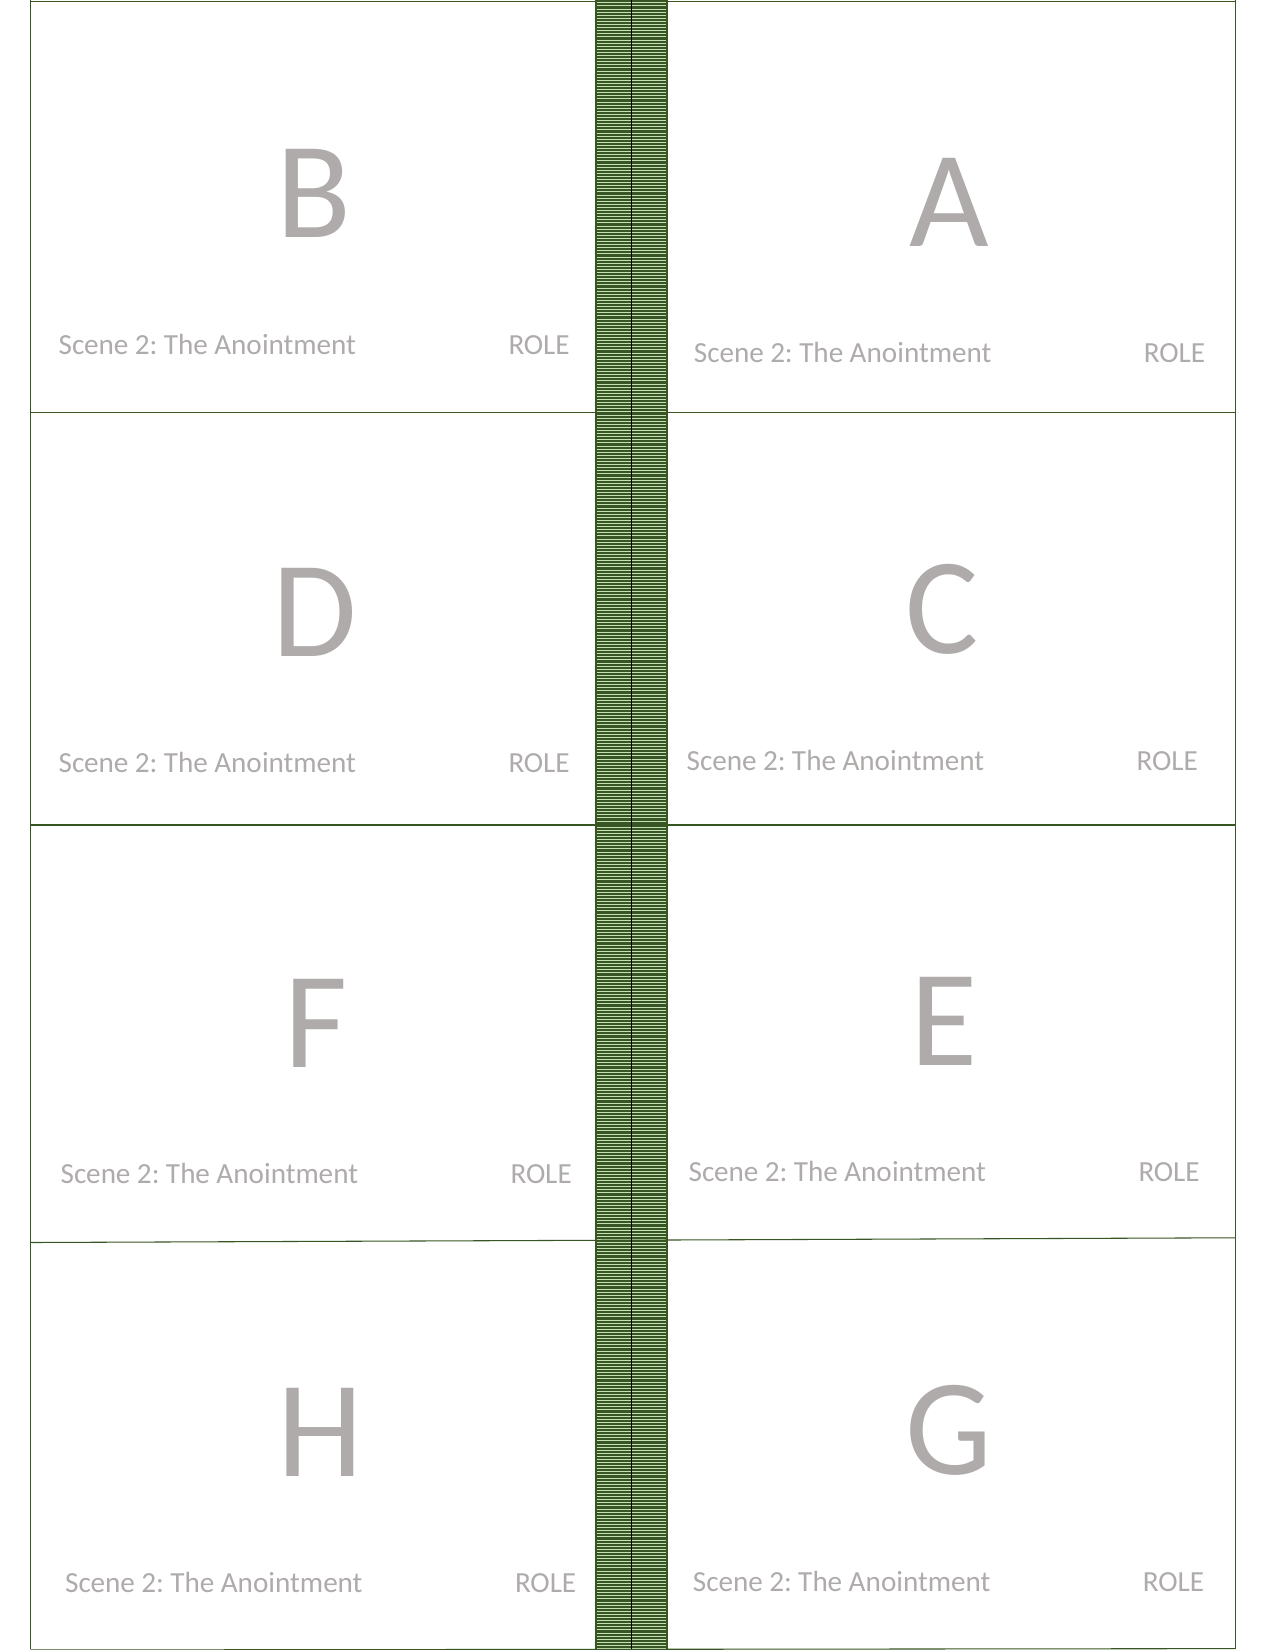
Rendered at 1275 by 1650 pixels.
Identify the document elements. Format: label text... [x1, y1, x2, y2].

text_box [595, 1243, 631, 1648]
text_box [595, 2, 631, 412]
text_box [632, 2, 668, 412]
text_box [595, 413, 631, 824]
text_box F Scene 2: The Anointment ROLE [36, 835, 597, 1228]
text_box A Scene 2: The Anointment ROLE [666, 14, 1233, 407]
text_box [31, 1237, 631, 1243]
text_box C Scene 2: The Anointment ROLE [666, 421, 1218, 814]
text_box G Scene 2: The Anointment ROLE [664, 1243, 1233, 1635]
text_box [632, 1237, 1235, 1243]
text_box H Scene 2: The Anointment ROLE [36, 1244, 605, 1637]
text_box [632, 413, 668, 824]
text_box [632, 1243, 668, 1648]
text_box D Scene 2: The Anointment ROLE [38, 424, 591, 817]
text_box E Scene 2: The Anointment ROLE [664, 833, 1225, 1226]
text_box B Scene 2: The Anointment ROLE [38, 15, 591, 408]
text_box [632, 826, 668, 1237]
text_box [595, 826, 631, 1237]
